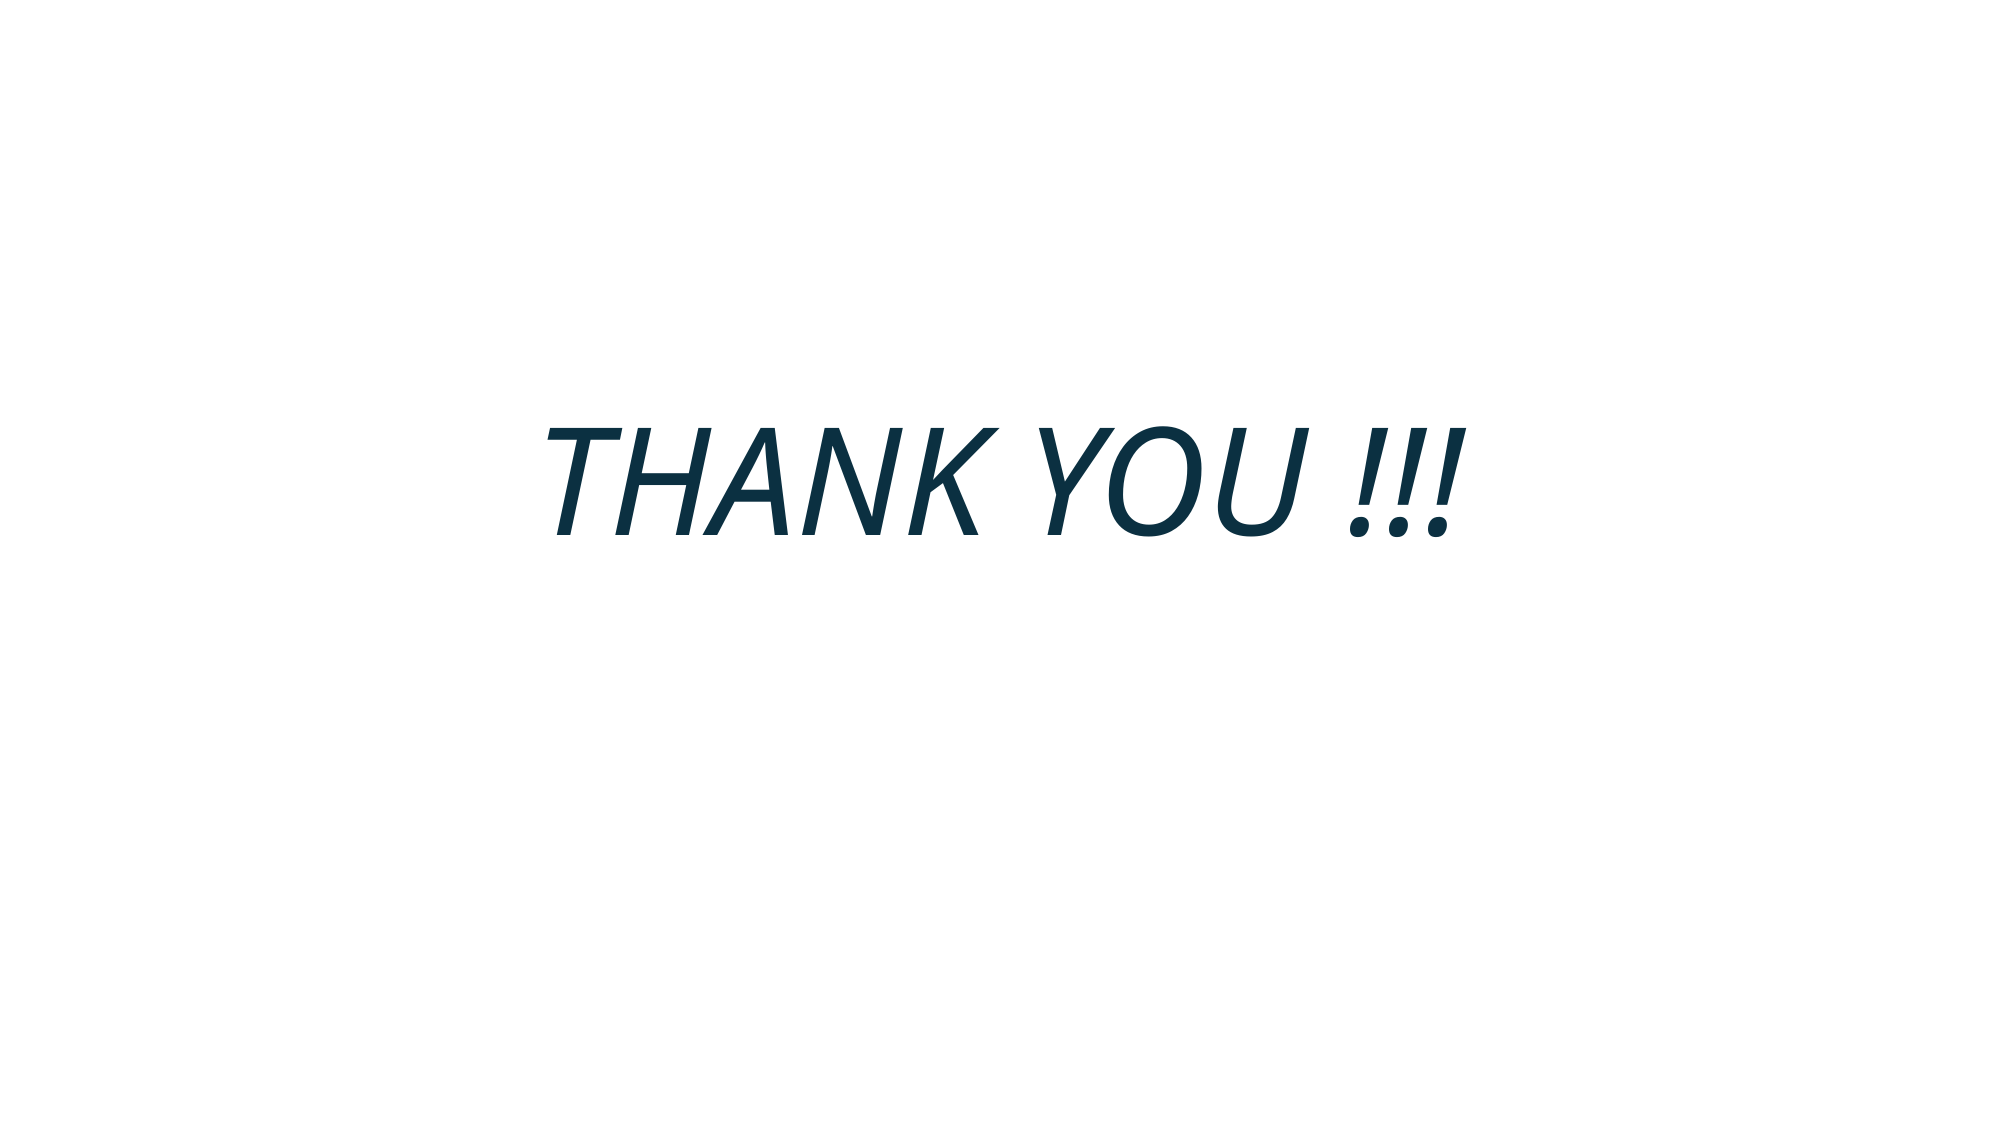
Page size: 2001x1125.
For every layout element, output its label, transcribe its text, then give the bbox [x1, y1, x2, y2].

title THANK YOU !!! [249, 184, 1750, 576]
